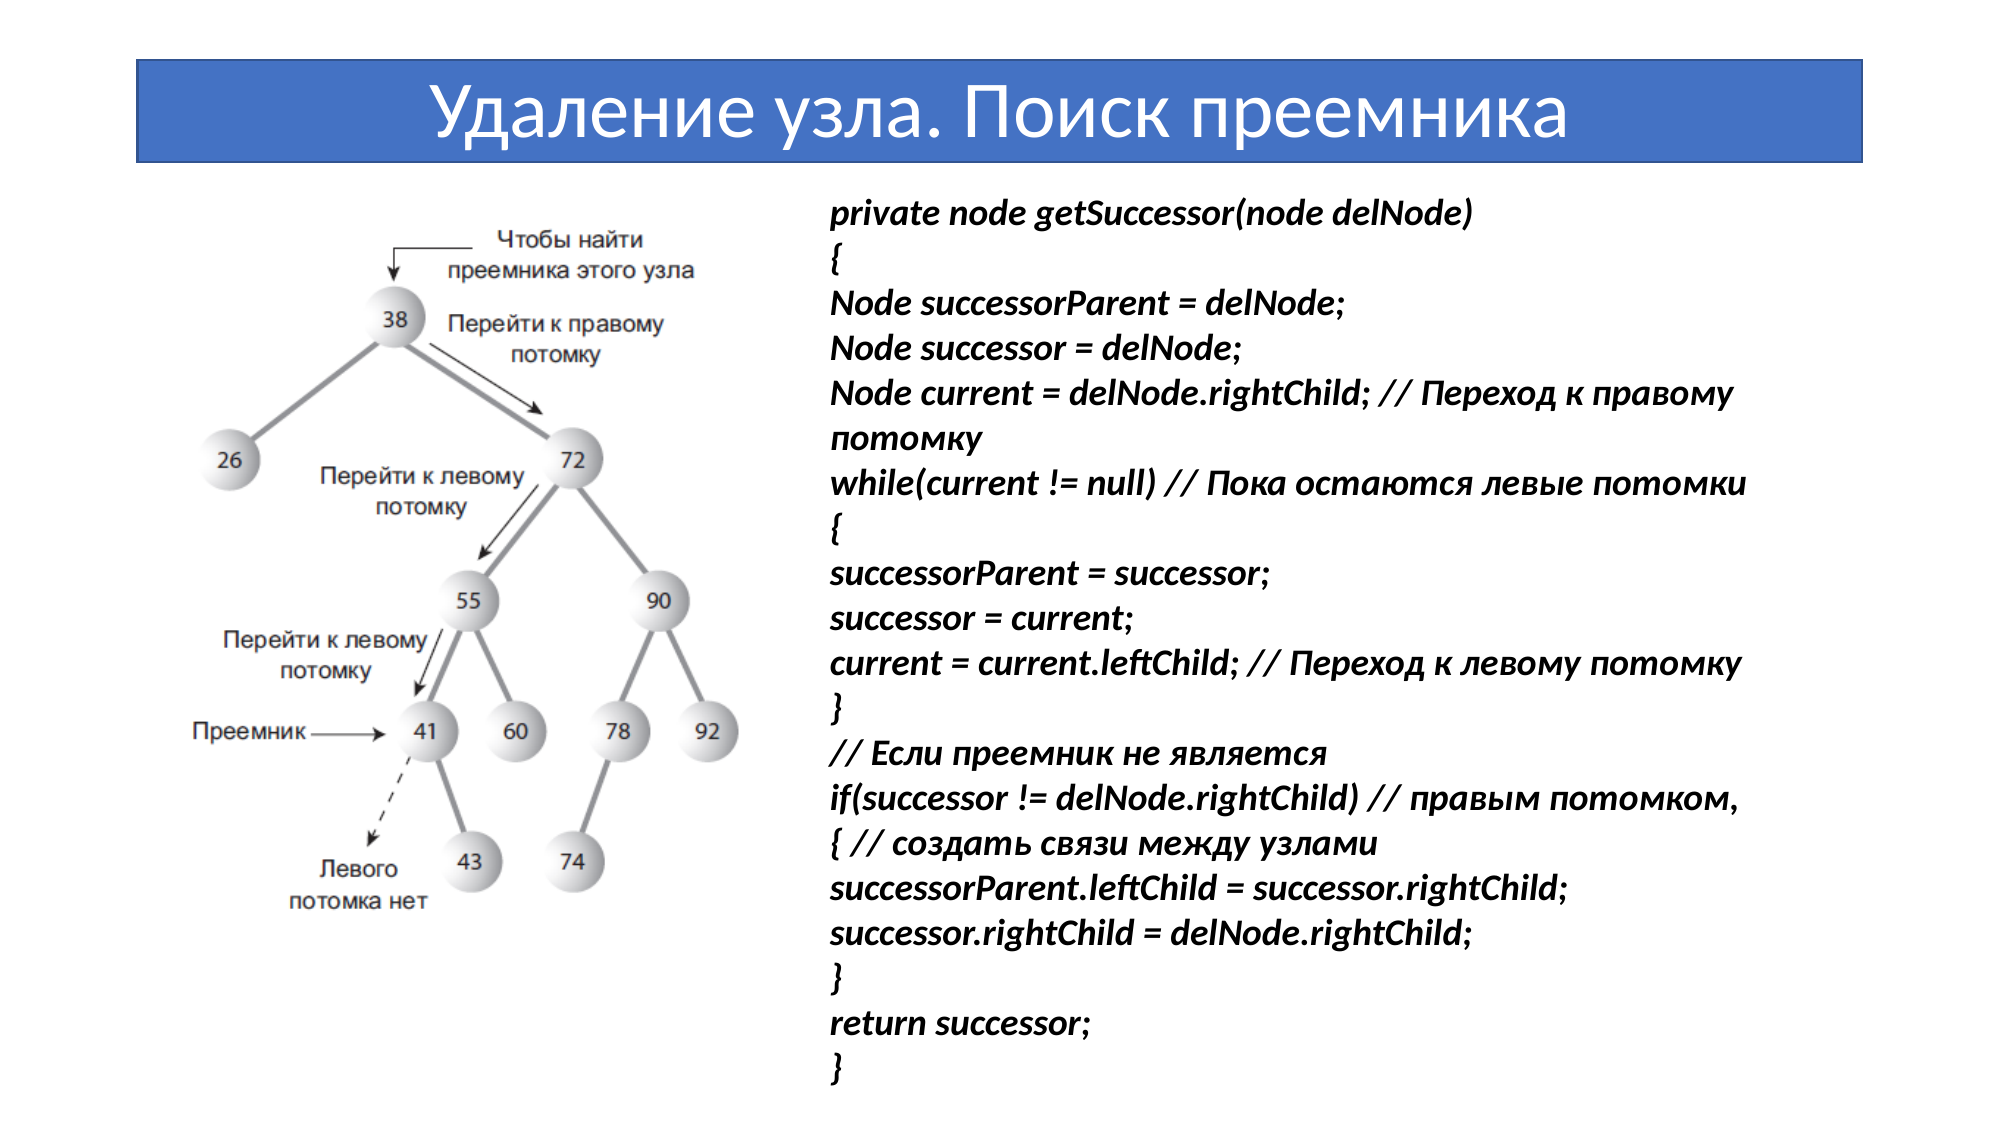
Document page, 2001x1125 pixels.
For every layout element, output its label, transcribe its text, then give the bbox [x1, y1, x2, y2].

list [126, 197, 893, 922]
text_box private node getSuccessor(node delNode) { Node successorParent = delNode; Node successor = delNode; Node current = delNode.rightChild; // Переход к правому потомку while(current != null) // Пока остаются левые потомки { successorParent = successor; successor = current; current = current.leftChild; // Переход к левому потомку } // Если преемник не является if(successor != delNode.rightChild) // правым потомком, { // создать связи между узлами successorParent.leftChild = successor.rightChild; successor.rightChild = delNode.rightChild; } return successor; } [814, 180, 1889, 1125]
title Удаление узла. Поиск преемника [136, 59, 1863, 163]
